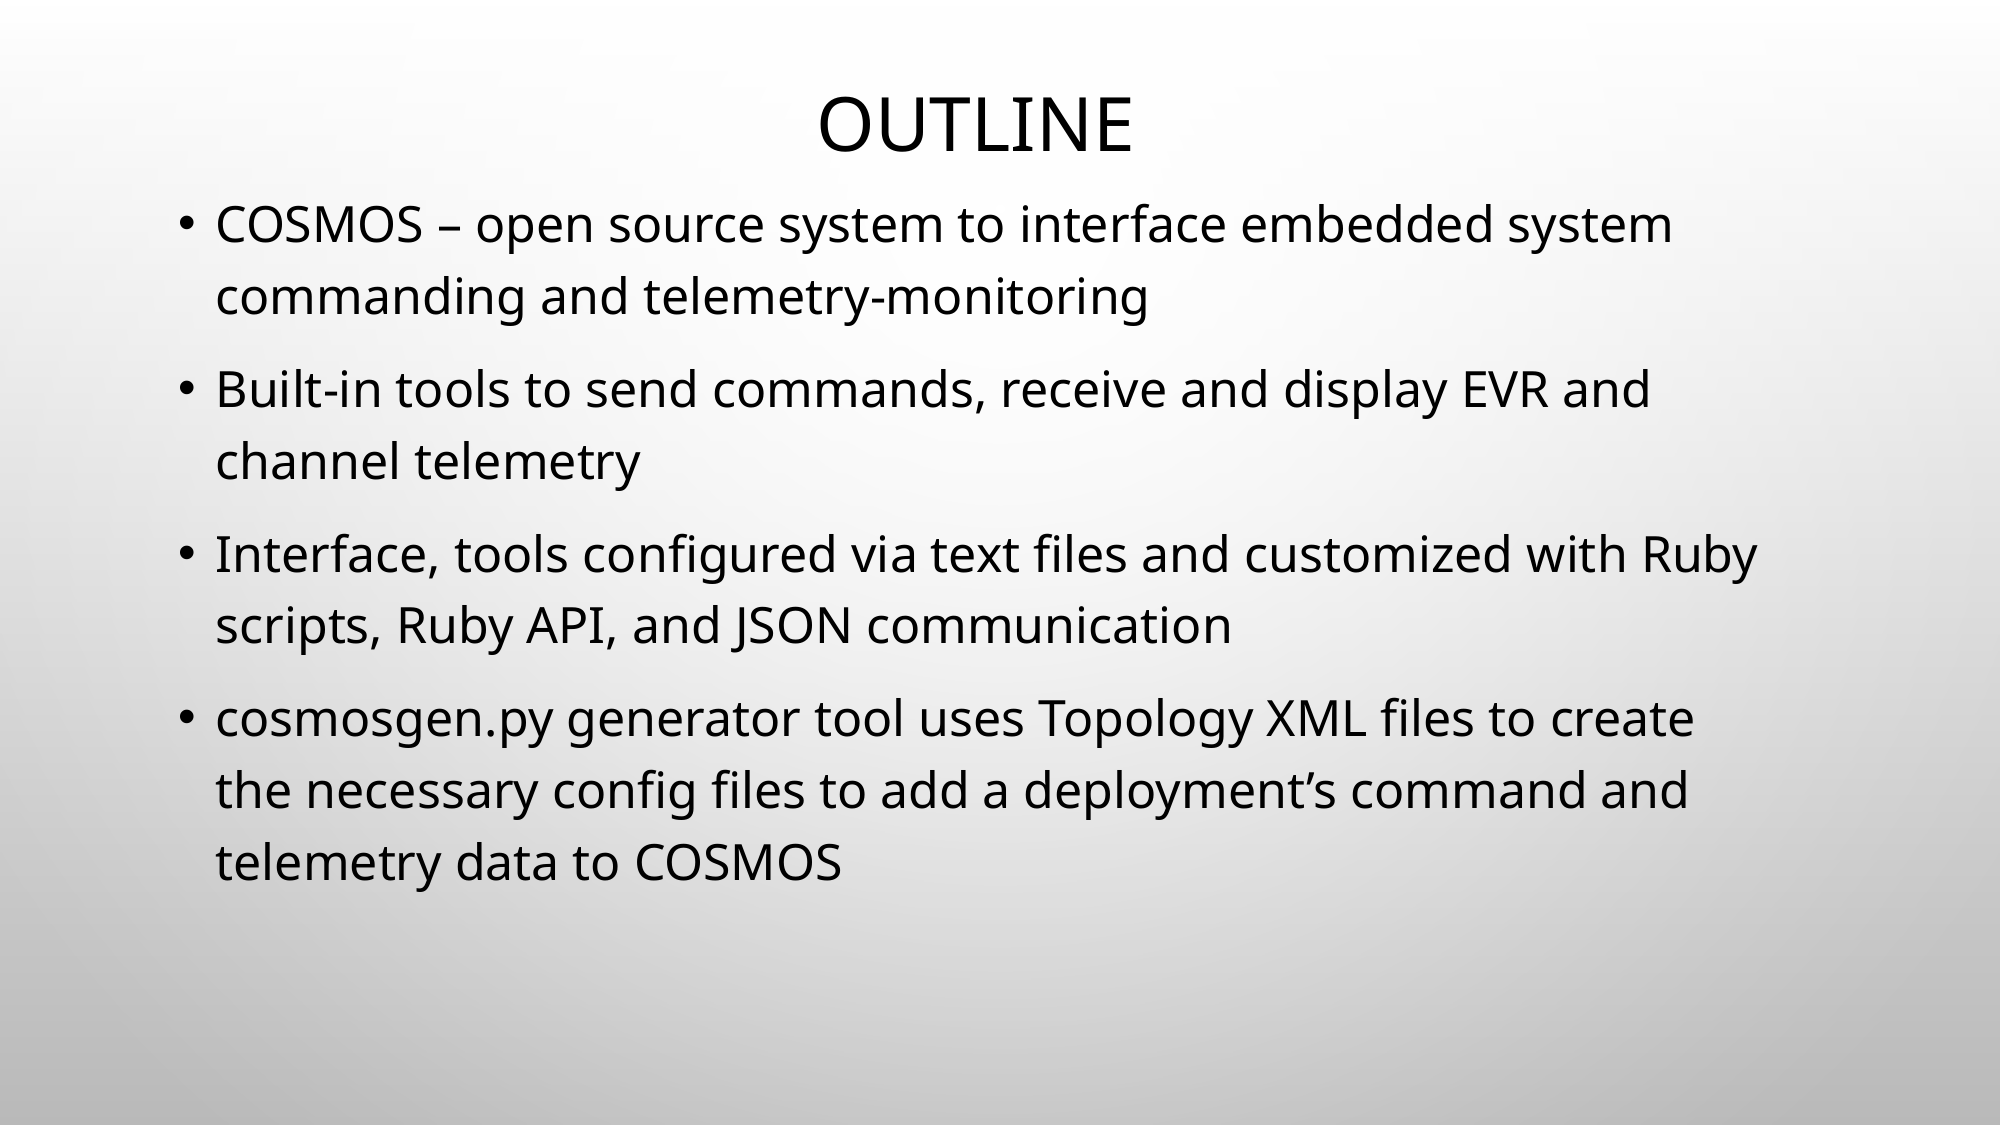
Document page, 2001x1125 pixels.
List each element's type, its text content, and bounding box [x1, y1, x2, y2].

title Outline [163, 34, 1789, 172]
list COSMOS – open source system to interface embedded system commanding and telemetry-monitoring Built-in tools to send commands, receive and display EVR and channel telemetry Interface, tools configured via text files and customized with Ruby scripts, Ruby API, and JSON communication cosmosgen.py generator tool uses Topology XML files to create the necessary config files to add a deployment’s command and telemetry data to COSMOS [163, 172, 1789, 1060]
picture [0, 0, 2000, 1125]
